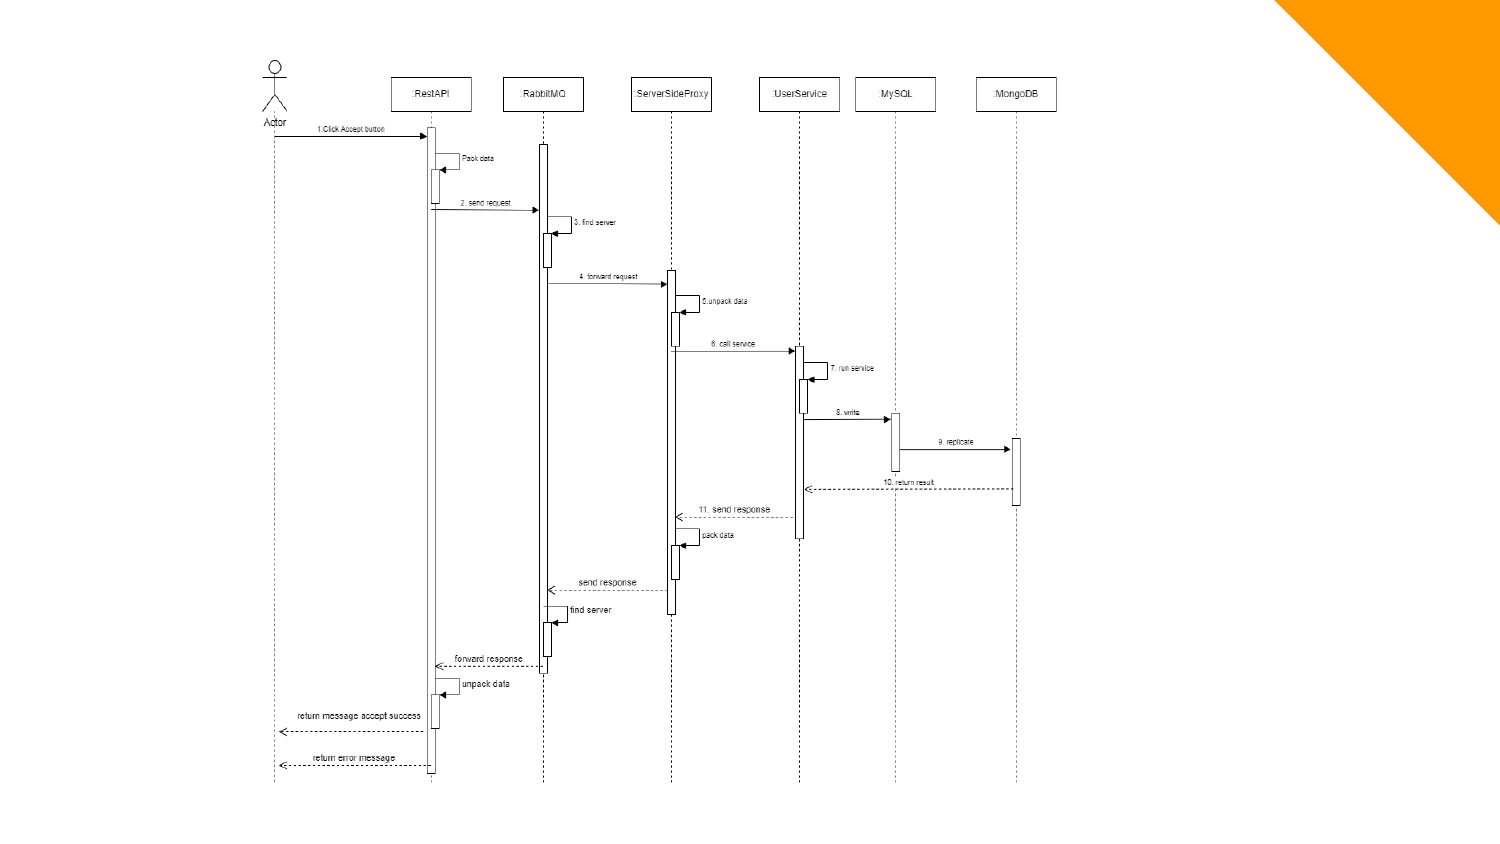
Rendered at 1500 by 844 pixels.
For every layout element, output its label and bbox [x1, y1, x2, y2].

text_box [1271, 0, 1500, 229]
picture [262, 60, 1057, 784]
